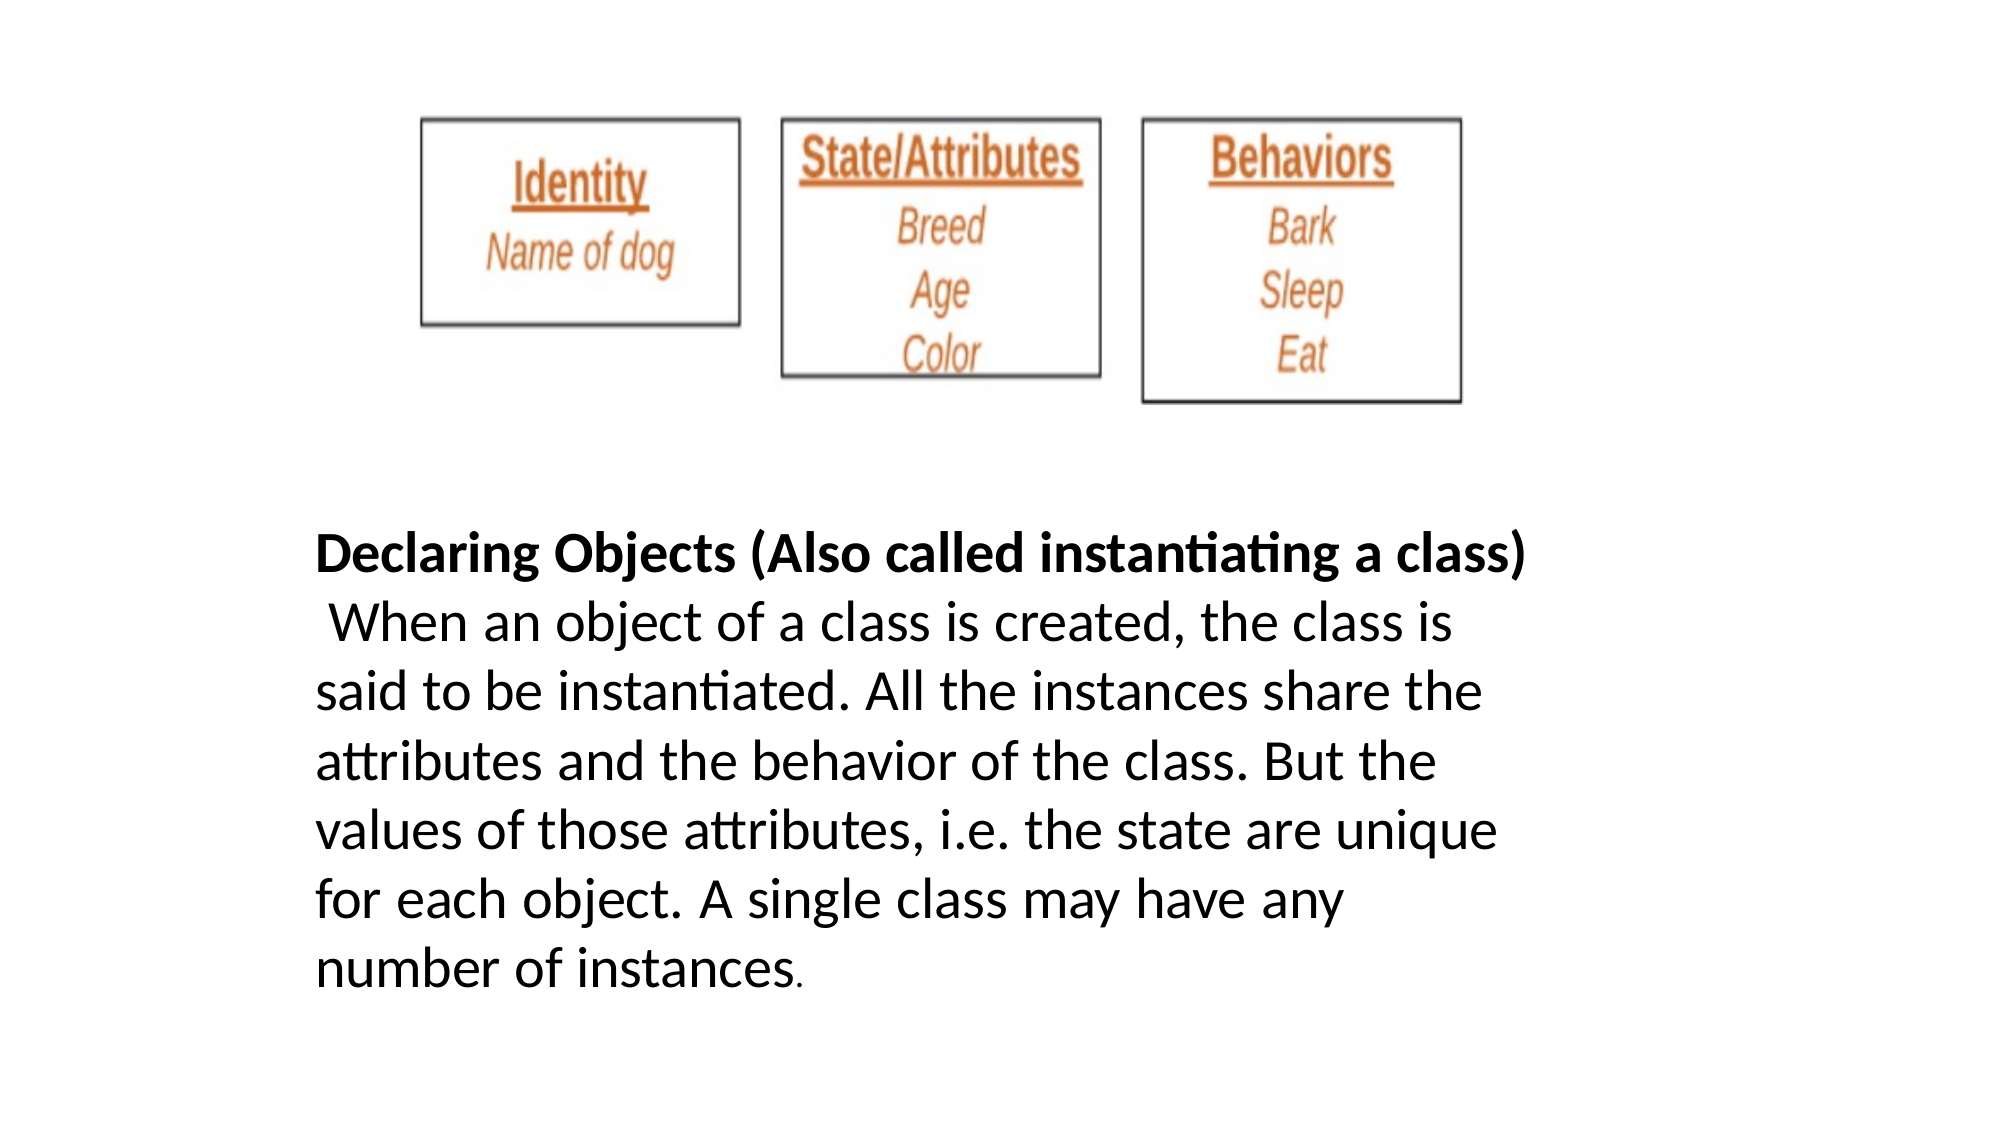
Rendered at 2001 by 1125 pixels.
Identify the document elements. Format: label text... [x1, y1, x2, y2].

picture [419, 115, 1465, 405]
text_box Declaring Objects (Also called instantiating a class) When an object of a class is created, the class is said to be instantiated. All the instances share the attributes and the behavior of the class. But the values of those attributes, i.e. the state are unique for each object. A single class may have any number of instances. [312, 514, 1539, 1002]
